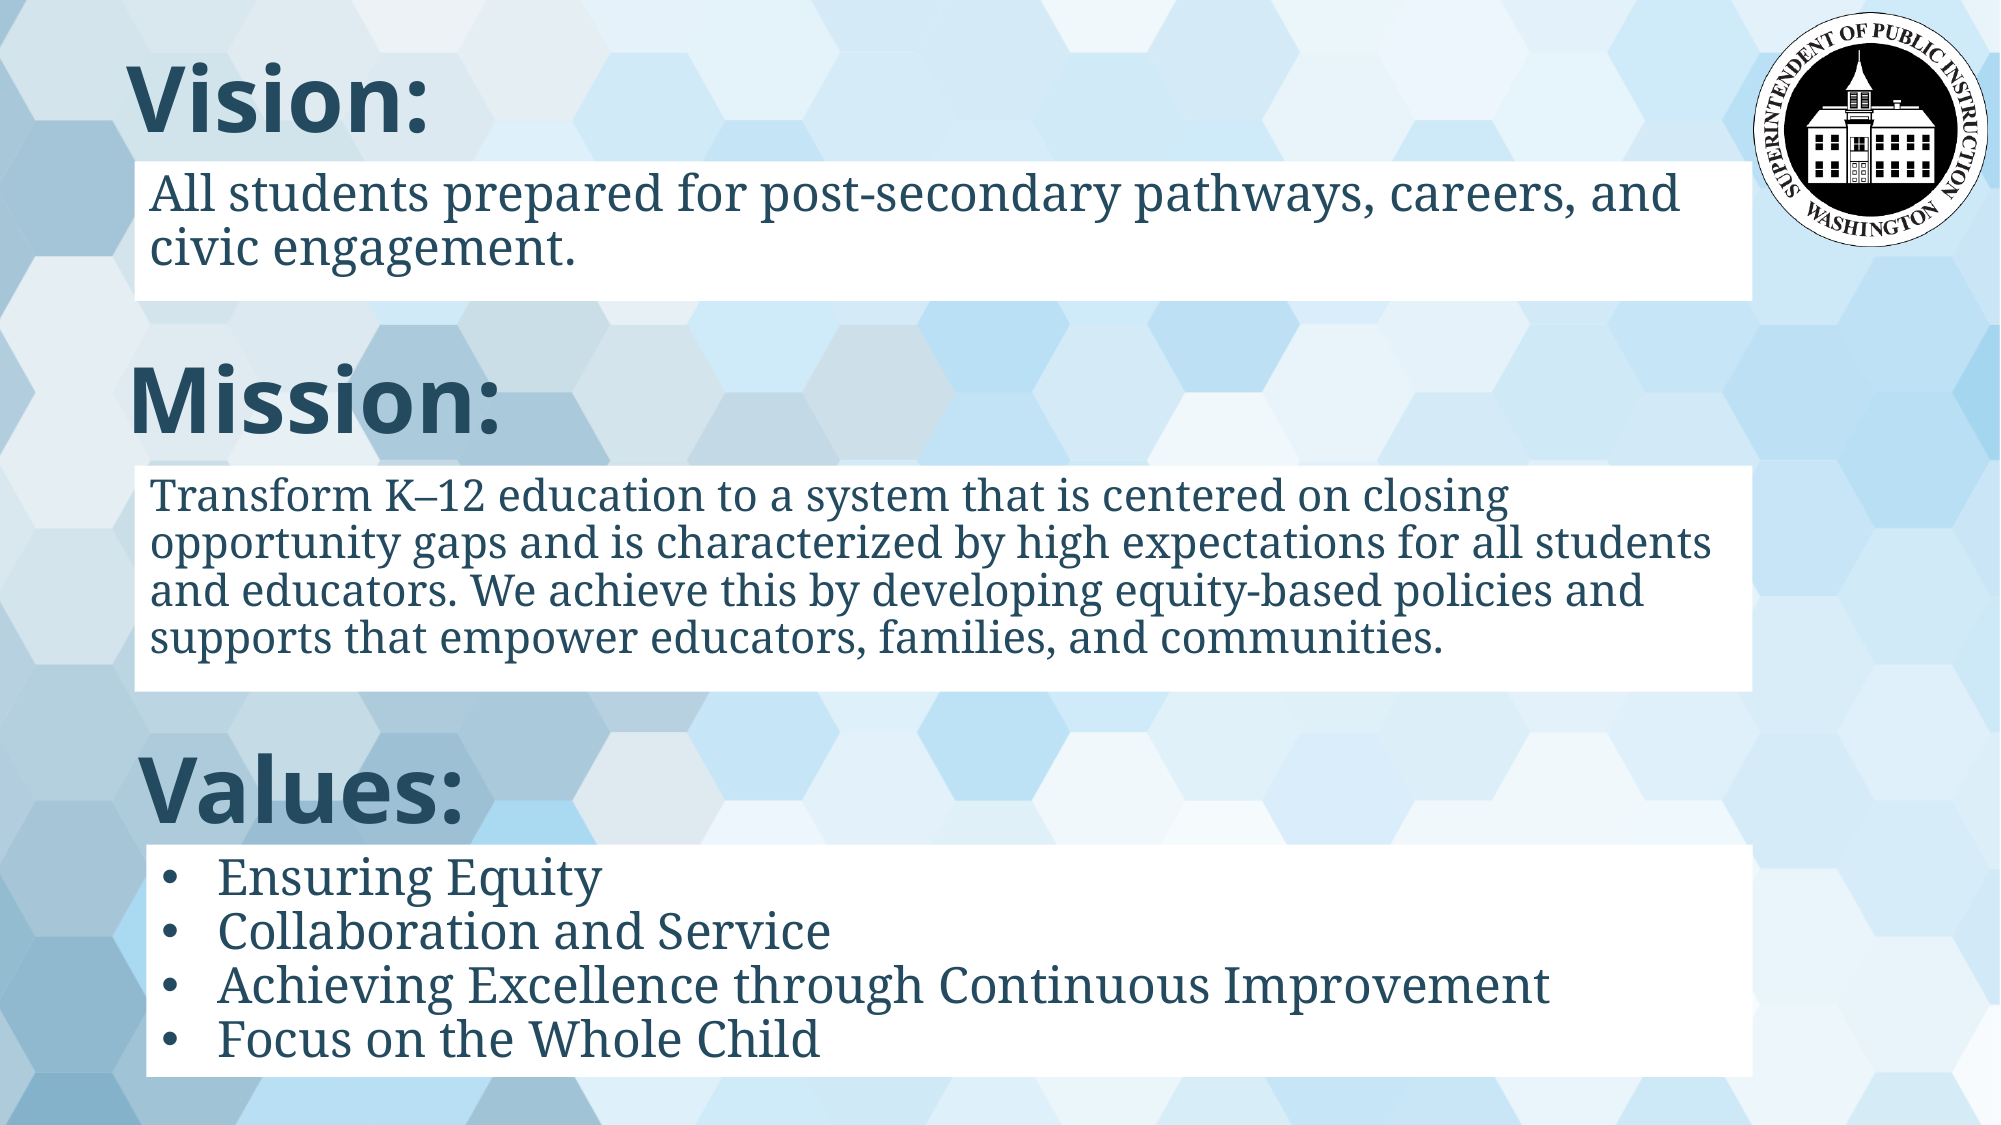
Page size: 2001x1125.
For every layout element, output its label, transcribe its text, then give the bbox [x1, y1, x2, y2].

subtitle Ensuring Equity Collaboration and Service Achieving Excellence through Continuous Improvement Focus on the Whole Child [146, 844, 1753, 1077]
text_box Vision: [111, 29, 1612, 160]
picture [0, 0, 2000, 1125]
text_box All students prepared for post-secondary pathways, careers, and civic engagement. [134, 161, 1753, 301]
text_box Transform K–12 education to a system that is centered on closing opportunity gaps and is characterized by high expectations for all students and educators. We achieve this by developing equity-based policies and supports that empower educators, families, and communities. [134, 465, 1753, 692]
title Values: [123, 721, 1624, 852]
text_box Mission: [111, 330, 1612, 461]
